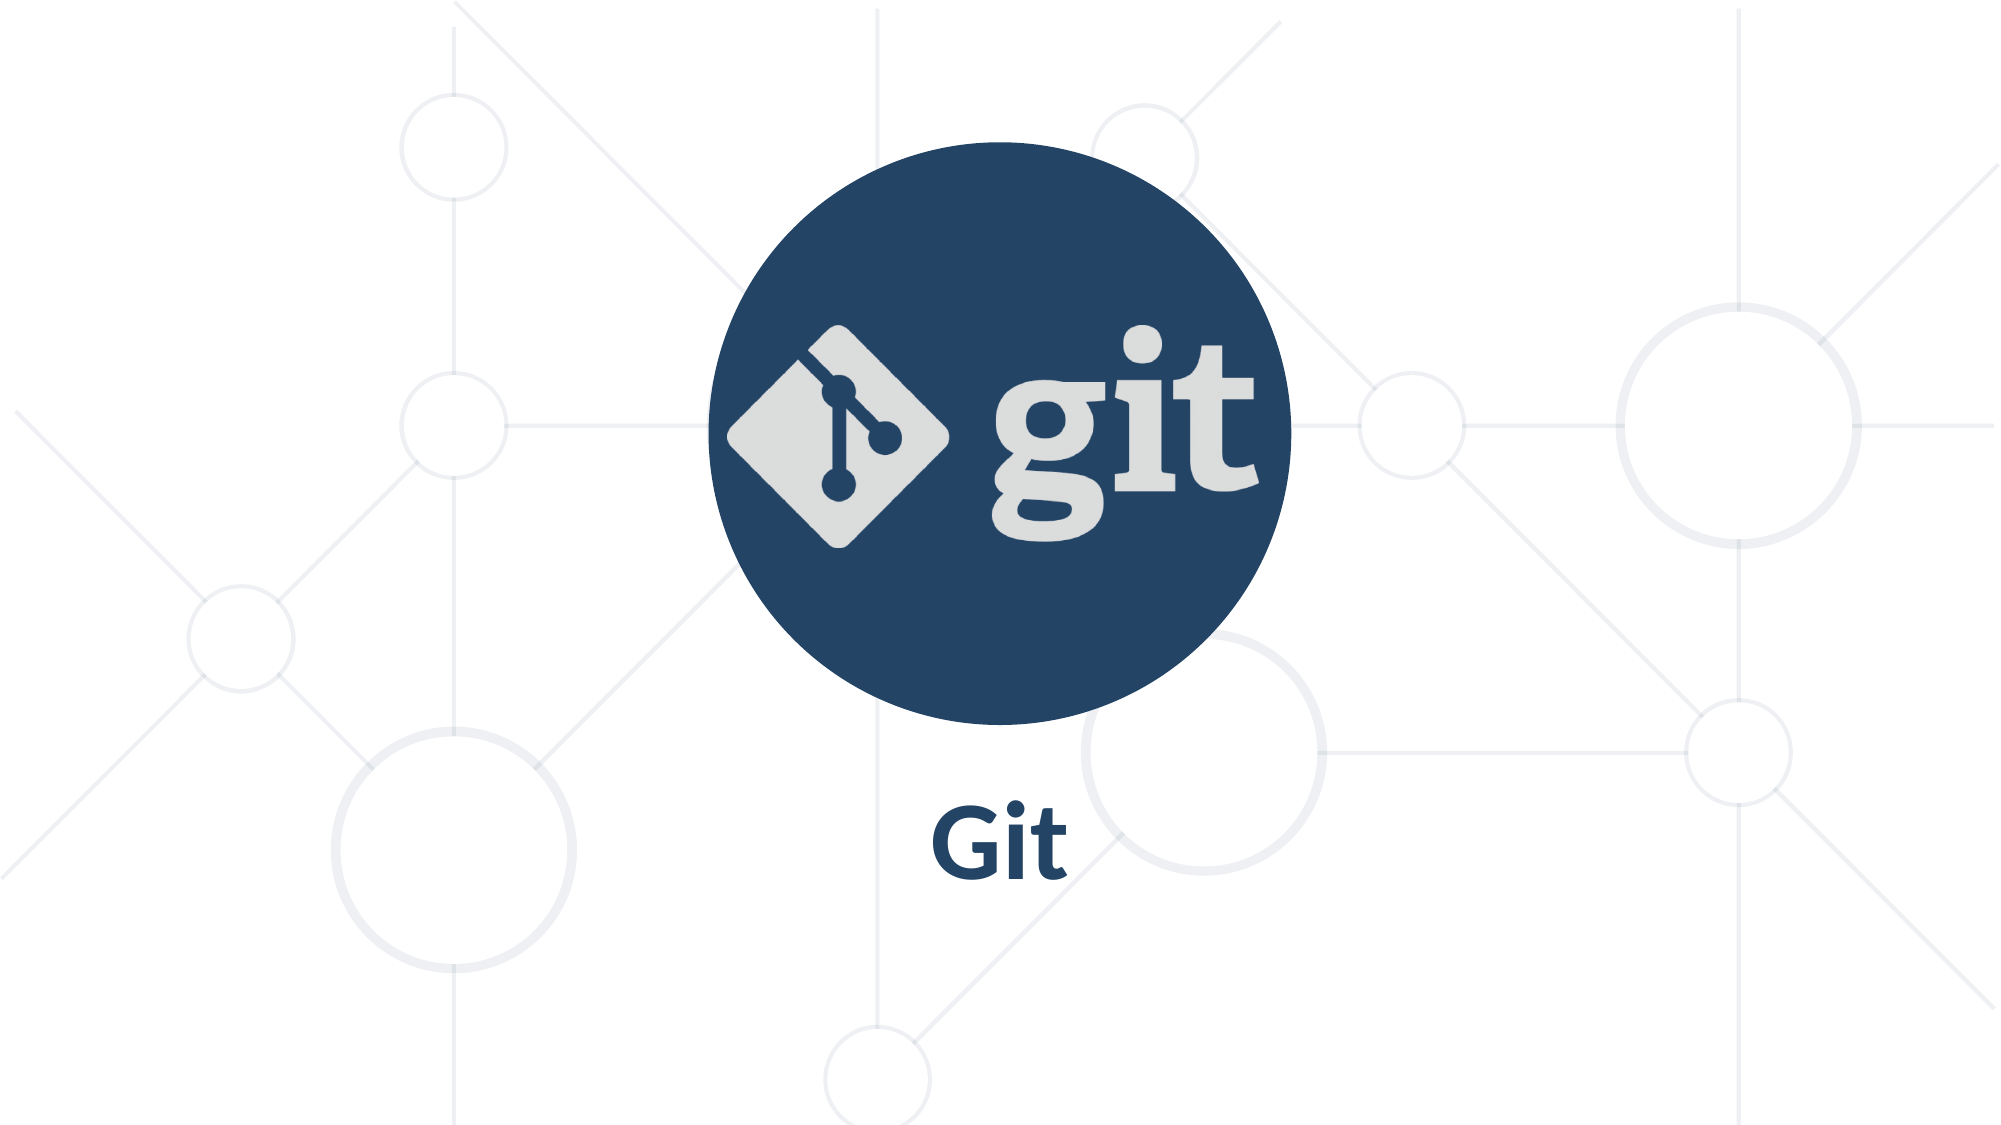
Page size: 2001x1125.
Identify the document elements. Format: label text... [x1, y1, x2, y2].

picture [727, 325, 1259, 548]
title Git [100, 771, 1900, 898]
